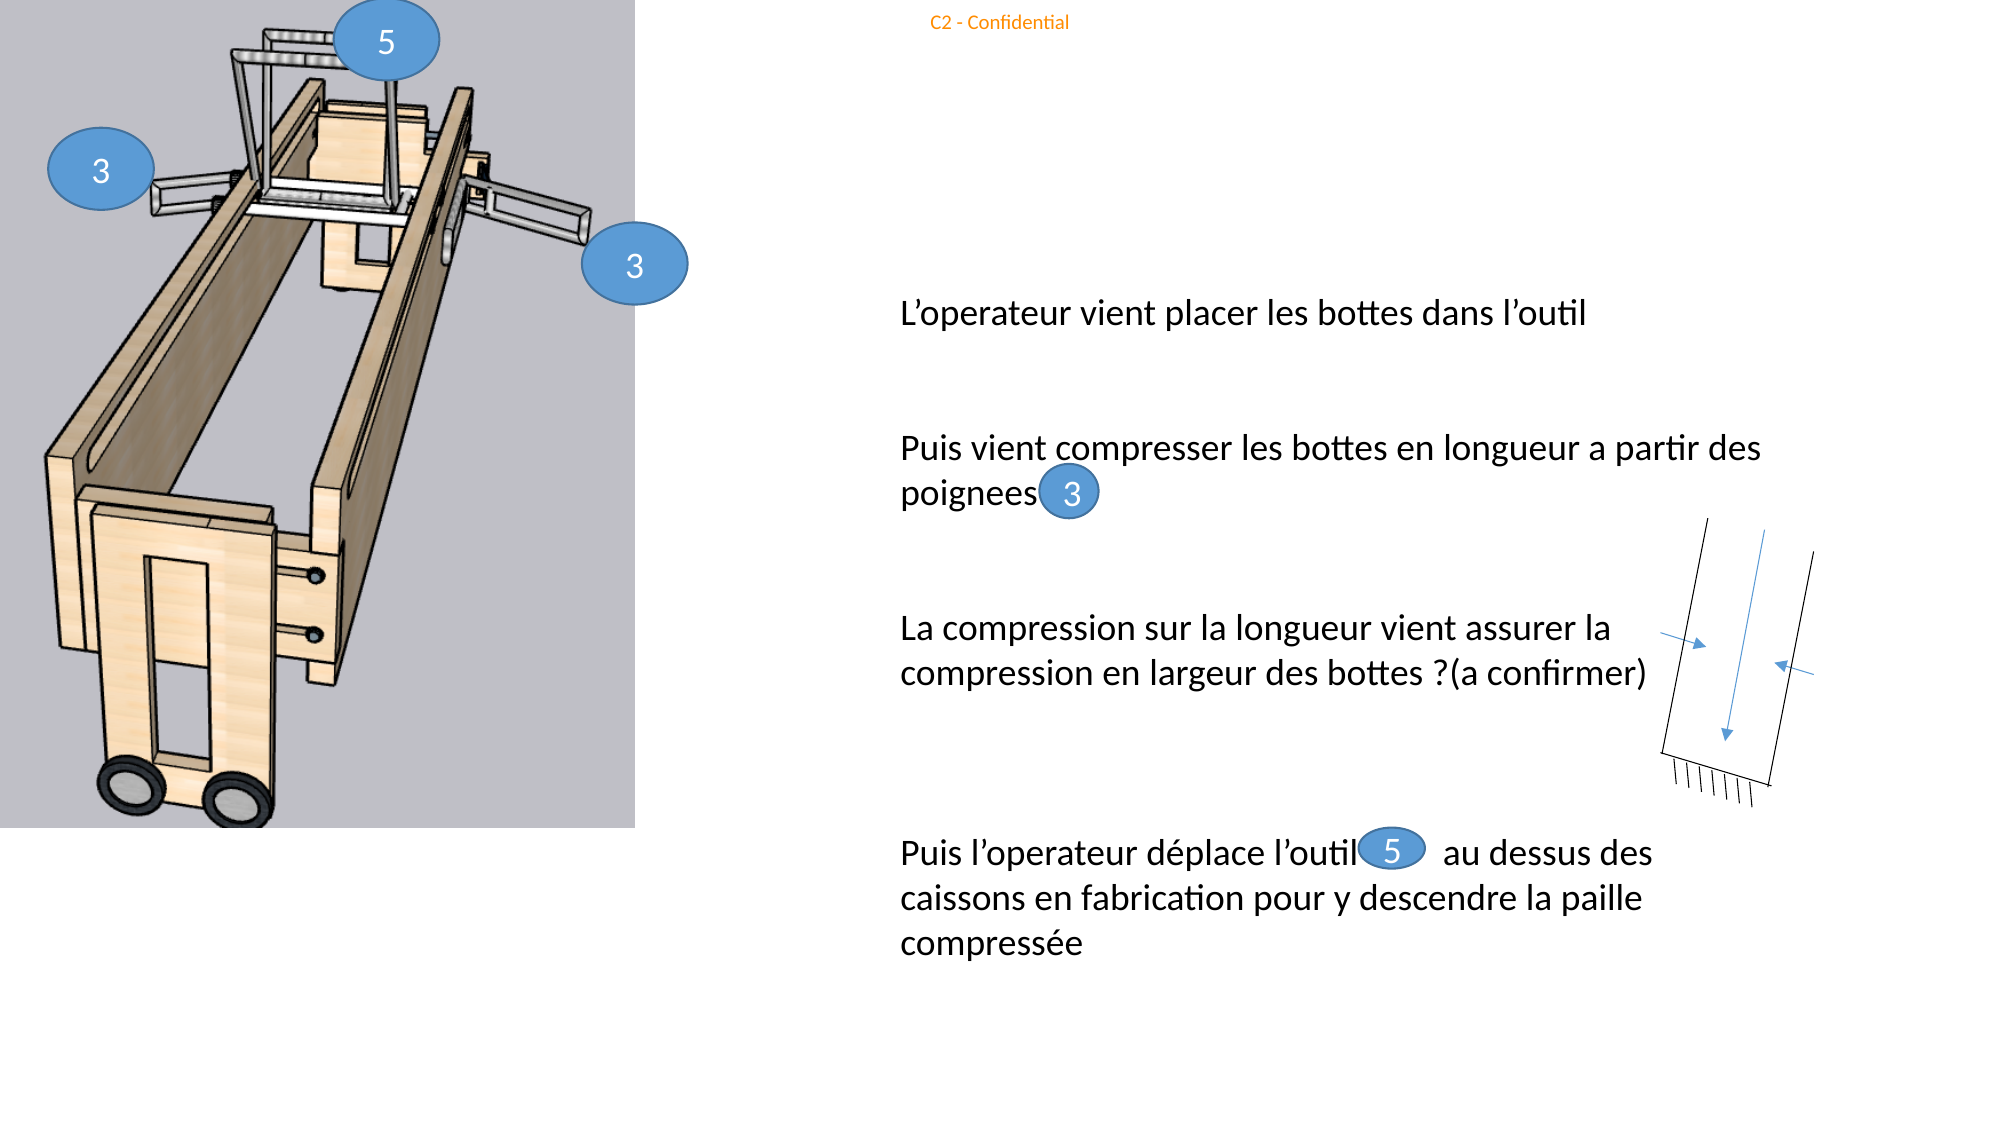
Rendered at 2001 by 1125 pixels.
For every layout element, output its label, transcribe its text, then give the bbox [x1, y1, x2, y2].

text_box L’operateur vient placer les bottes dans l’outil Puis vient compresser les bottes en longueur a partir des poignees 3 La compression sur la longueur vient assurer la compression en largeur des bottes ?(a confirmer) Puis l’operateur déplace l’outil au dessus des caissons en fabrication pour y descendre la paille compressée [885, 280, 1795, 1016]
text_box 5 [1357, 826, 1426, 870]
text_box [1661, 518, 1708, 754]
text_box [1725, 529, 1765, 742]
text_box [1660, 752, 1767, 786]
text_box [1668, 771, 1758, 795]
text_box 3 [1038, 462, 1100, 520]
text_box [1767, 551, 1814, 788]
picture [0, 0, 635, 828]
text_box 3 [635, 221, 689, 306]
